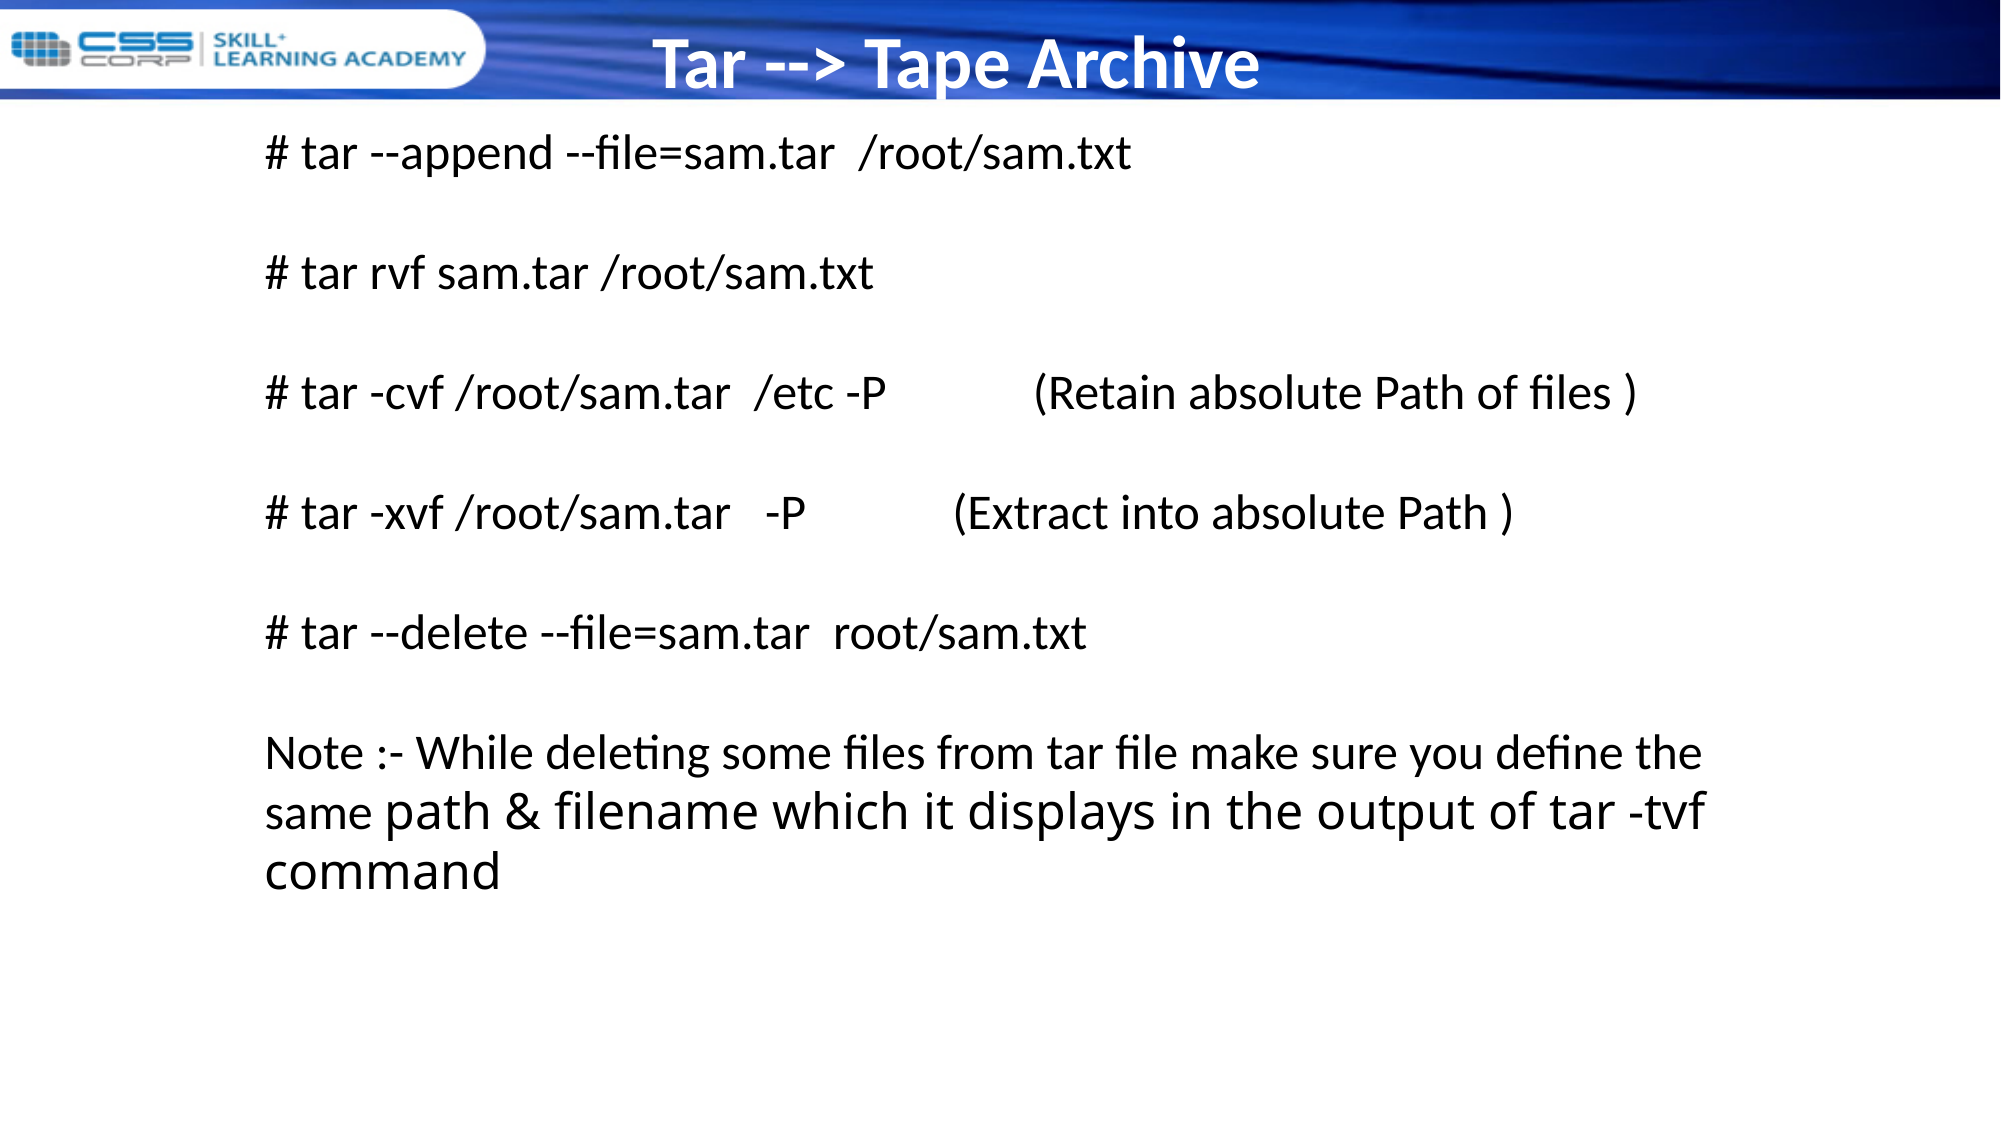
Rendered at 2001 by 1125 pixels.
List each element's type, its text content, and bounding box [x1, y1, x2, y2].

picture [0, 0, 2001, 1125]
text_box Tar --> Tape Archive [637, 6, 1332, 112]
text_box # tar --append --file=sam.tar /root/sam.txt # tar rvf sam.tar /root/sam.txt # tar -cvf /root/sam.tar /etc -P (Retain absolute Path of files ) # tar -xvf /root/sam.tar -P (Extract into absolute Path ) # tar --delete --file=sam.tar root/sam.txt Note :- While deleting some files from tar file make sure you define the same path & filename which it displays in the output of tar -tvf command [249, 112, 1750, 968]
